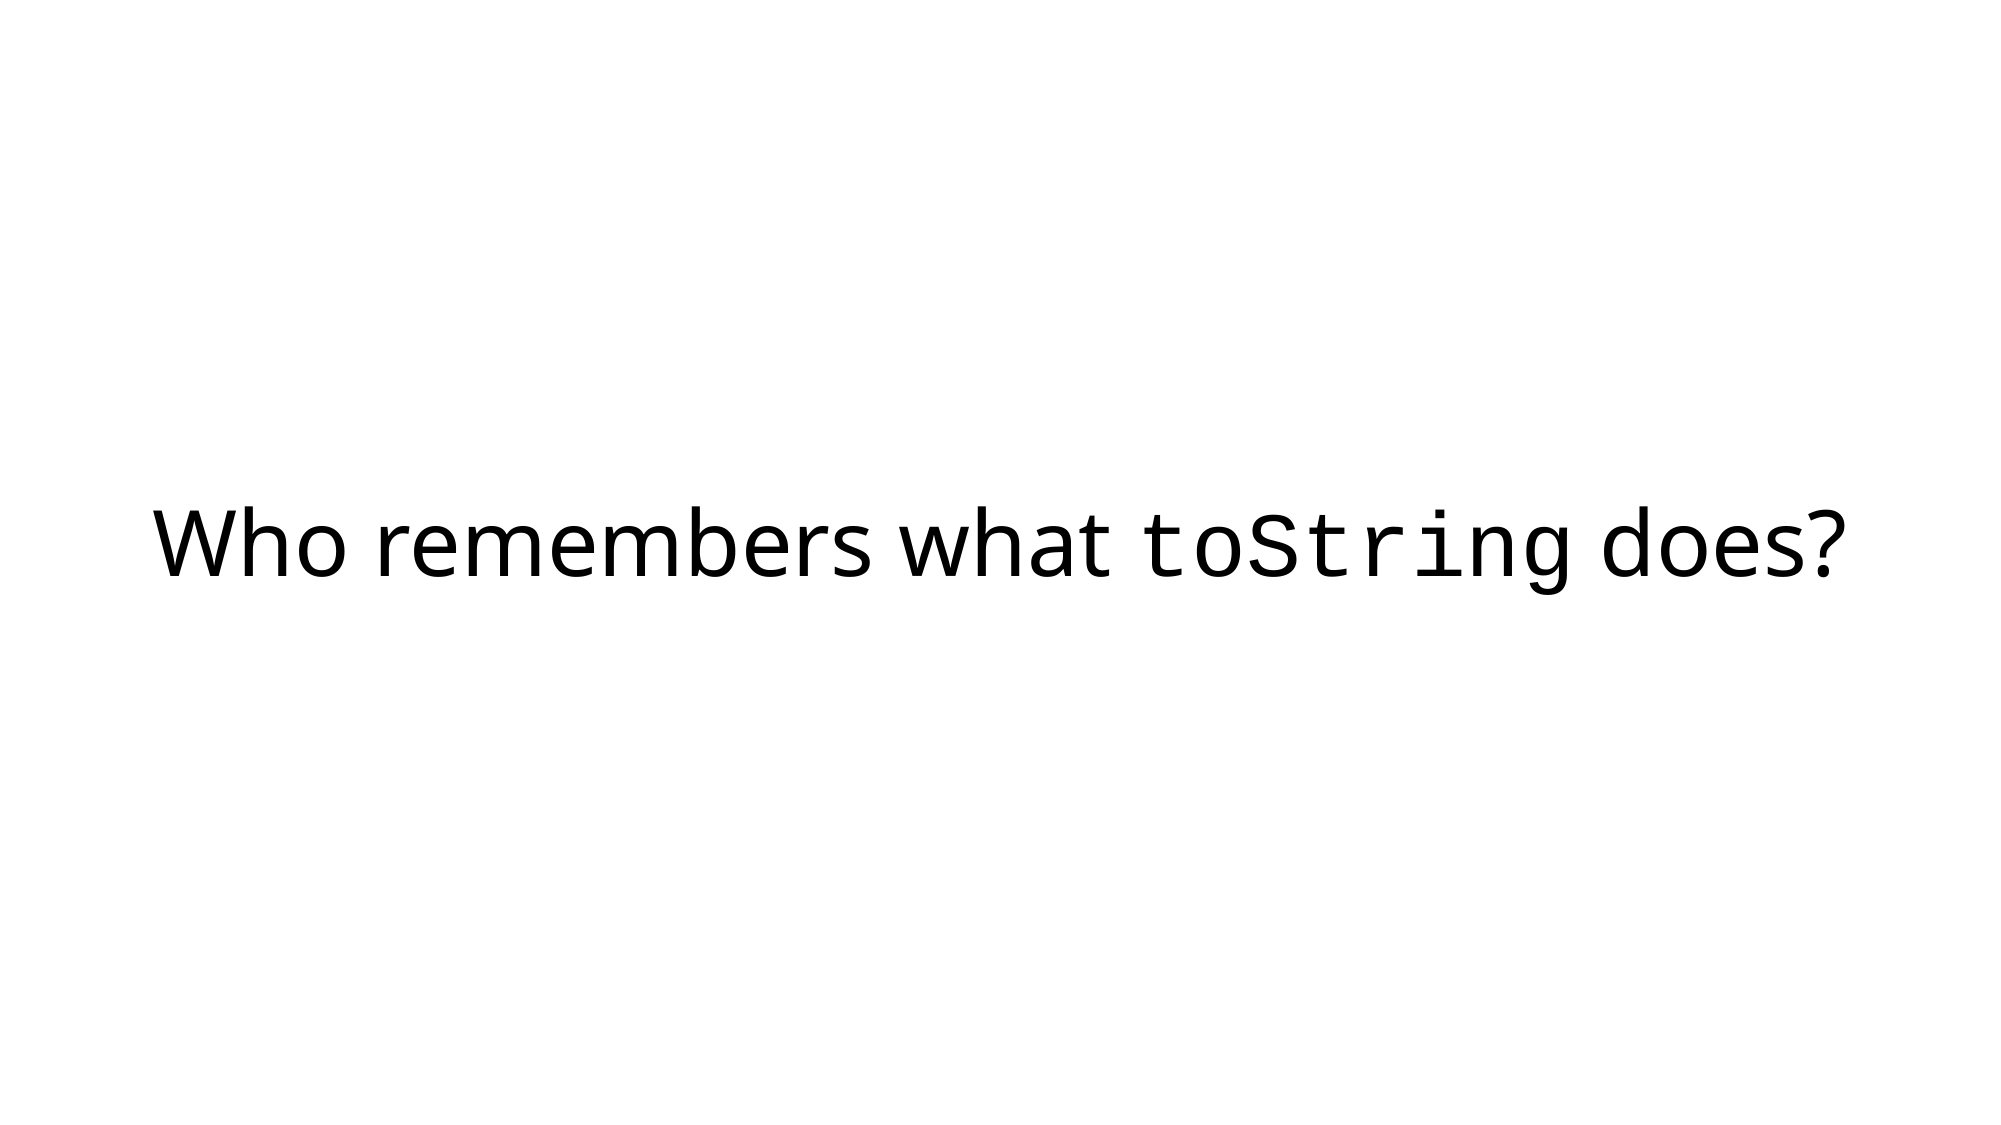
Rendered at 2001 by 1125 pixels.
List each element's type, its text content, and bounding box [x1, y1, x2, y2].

title Who remembers what toString does? [137, 452, 1863, 642]
